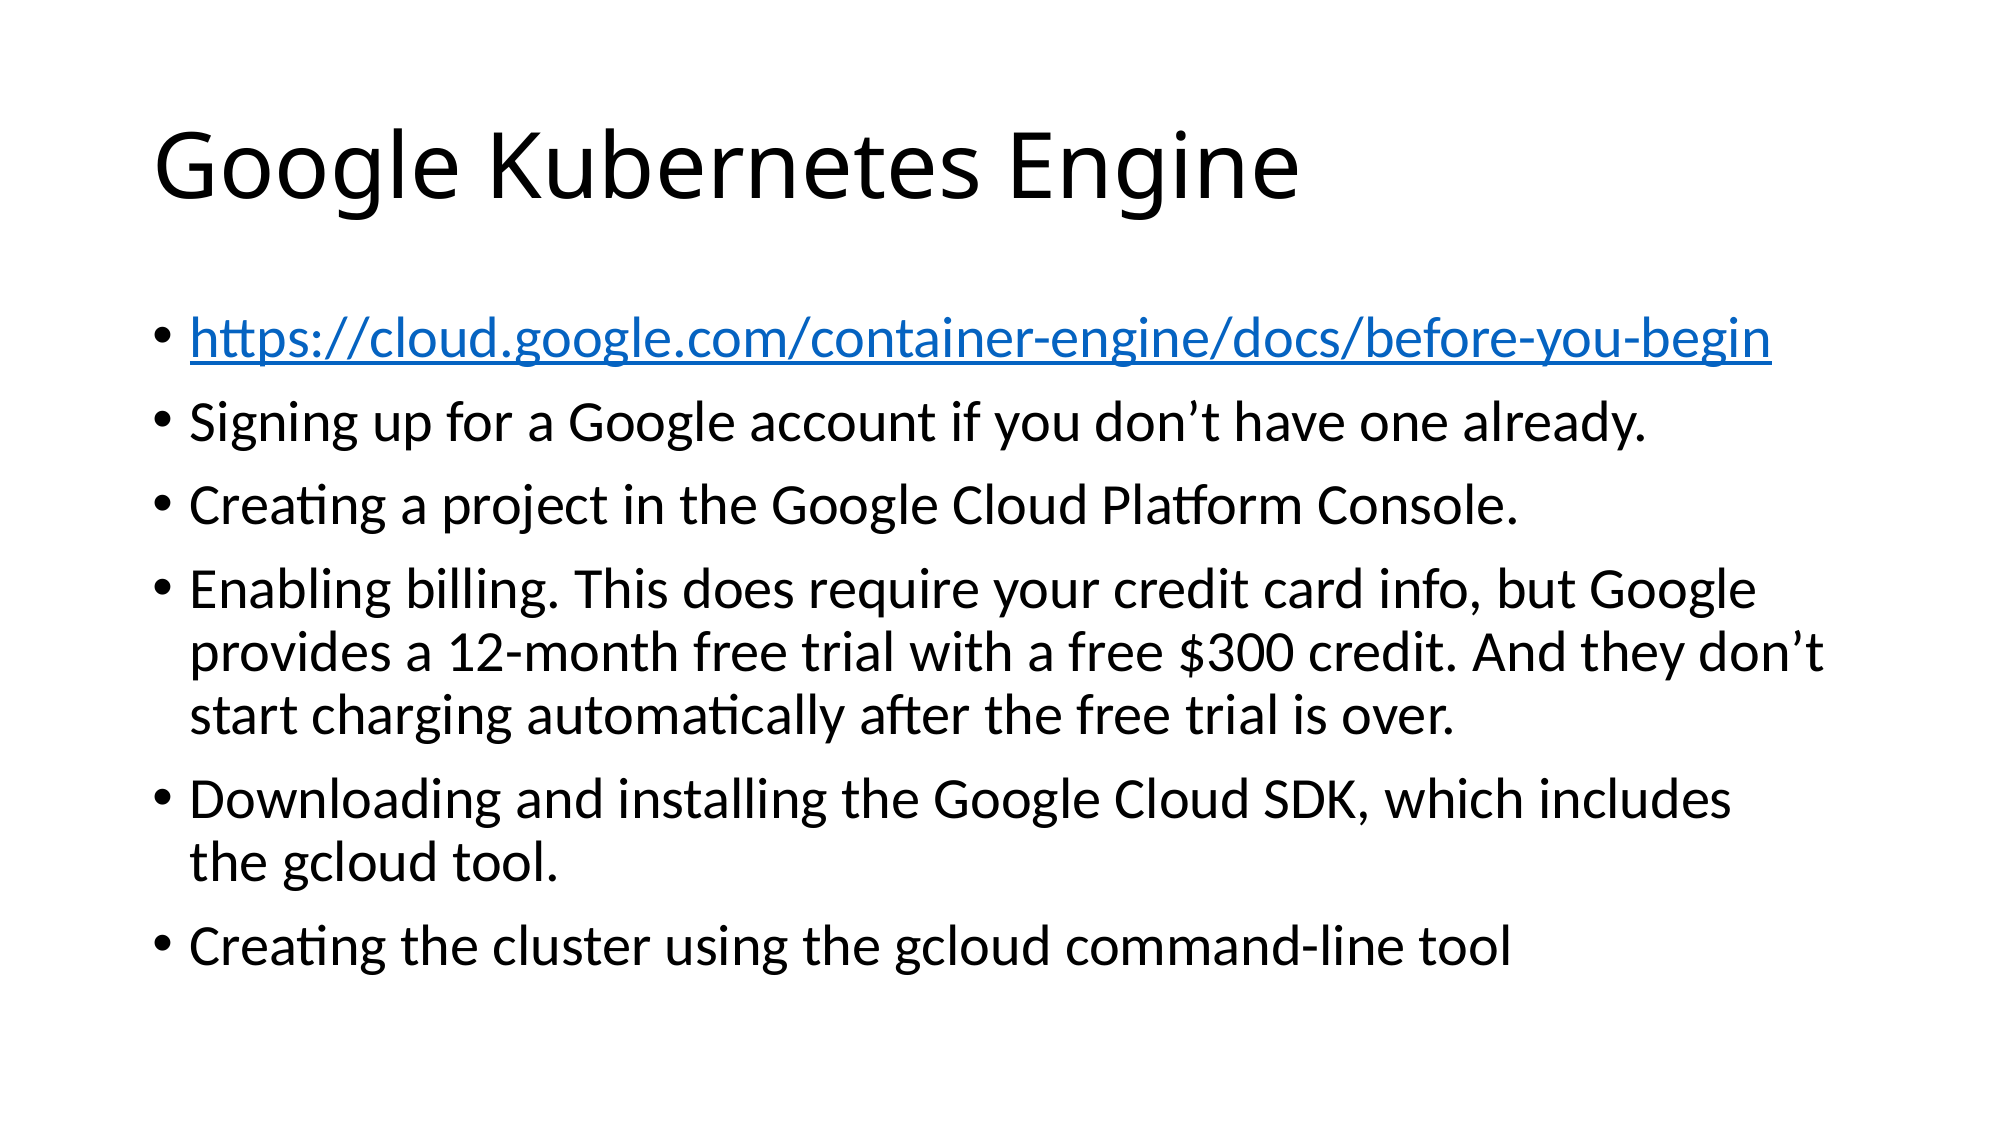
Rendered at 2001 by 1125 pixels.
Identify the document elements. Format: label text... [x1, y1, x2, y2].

title Google Kubernetes Engine [137, 59, 1863, 278]
list https://cloud.google.com/container-engine/docs/before-you-begin Signing up for a Google account if you don’t have one already. Creating a project in the Google Cloud Platform Console. Enabling billing. This does require your credit card info, but Google provides a 12-month free trial with a free $300 credit. And they don’t start charging automatically after the free trial is over. Downloading and installing the Google Cloud SDK, which includes the gcloud tool. Creating the cluster using the gcloud command-line tool [137, 299, 1863, 1014]
